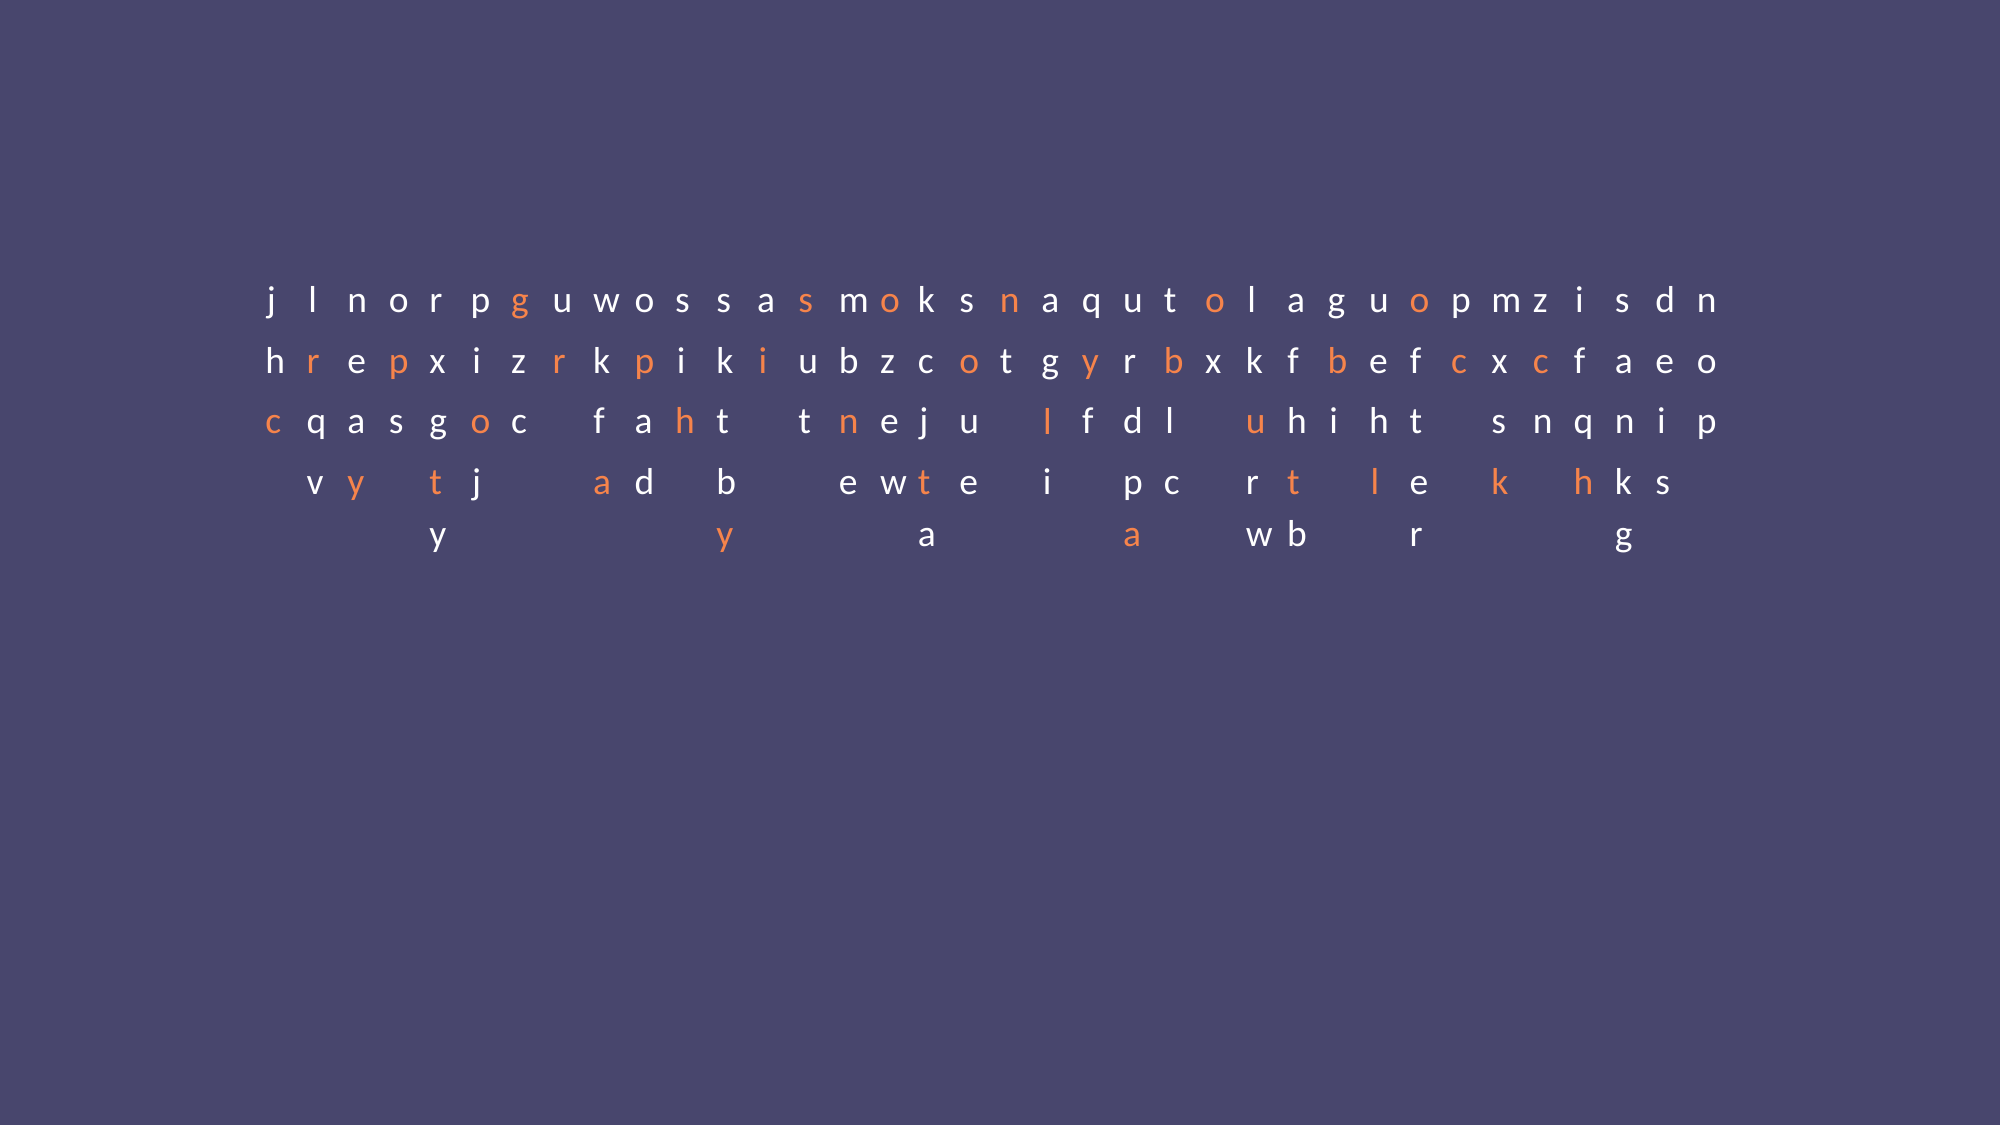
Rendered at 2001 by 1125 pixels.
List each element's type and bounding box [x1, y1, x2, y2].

text_box [1230, 267, 1272, 563]
text_box [824, 267, 865, 511]
text_box [986, 267, 1026, 390]
text_box [1558, 267, 1600, 511]
text_box [660, 267, 701, 450]
text_box [1354, 267, 1394, 511]
text_box [578, 267, 619, 511]
text_box [374, 267, 414, 450]
text_box [865, 267, 903, 511]
text_box [250, 267, 291, 450]
text_box [332, 267, 374, 511]
text_box [783, 267, 824, 450]
text_box [945, 267, 986, 511]
text_box [456, 267, 498, 511]
text_box [903, 267, 945, 563]
text_box [1640, 267, 1682, 511]
text_box [496, 267, 538, 450]
text_box [291, 267, 332, 511]
text_box [1150, 267, 1191, 511]
text_box [1600, 267, 1642, 563]
text_box [1437, 267, 1476, 390]
text_box [1314, 267, 1354, 450]
text_box [1191, 267, 1230, 390]
text_box [1476, 267, 1519, 511]
text_box [1067, 267, 1108, 450]
text_box [538, 267, 578, 390]
text_box [701, 267, 744, 563]
text_box [1026, 267, 1068, 511]
text_box [1272, 267, 1314, 563]
text_box [414, 267, 456, 563]
text_box [1681, 267, 1724, 450]
text_box [619, 267, 662, 511]
text_box [1394, 267, 1437, 563]
text_box [1108, 267, 1150, 563]
text_box [744, 267, 783, 390]
text_box [1519, 267, 1558, 450]
